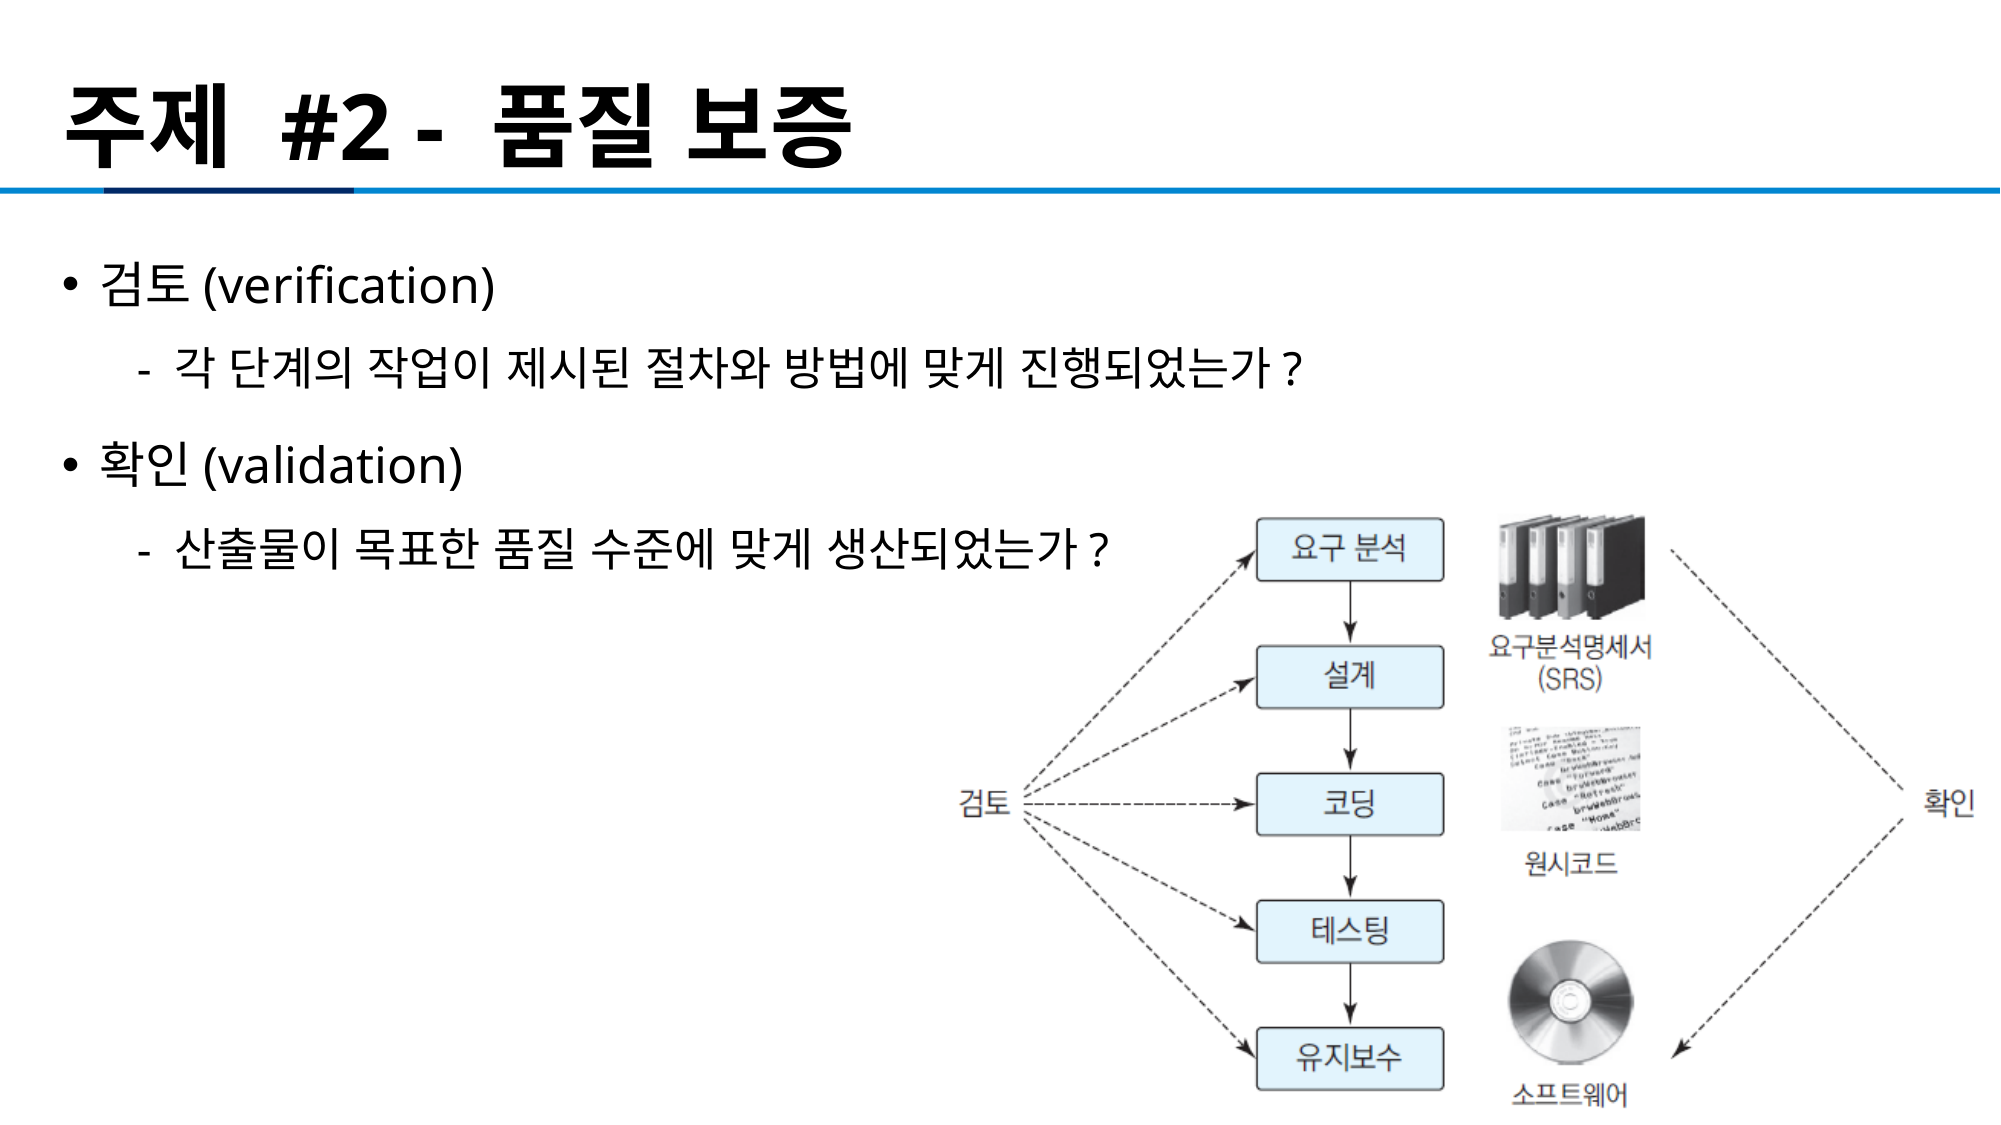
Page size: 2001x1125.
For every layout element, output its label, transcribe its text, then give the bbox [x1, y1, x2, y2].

title 주제 #2 - 품질 보증 [48, 59, 1945, 188]
picture [943, 493, 2000, 1125]
list 검토(verification) 각 단계의 작업이 제시된 절차와 방법에 맞게 진행되었는가? 확인(validation) 산출물이 목표한 품질 수준에 맞게 생산되었는가? [46, 227, 1945, 1088]
